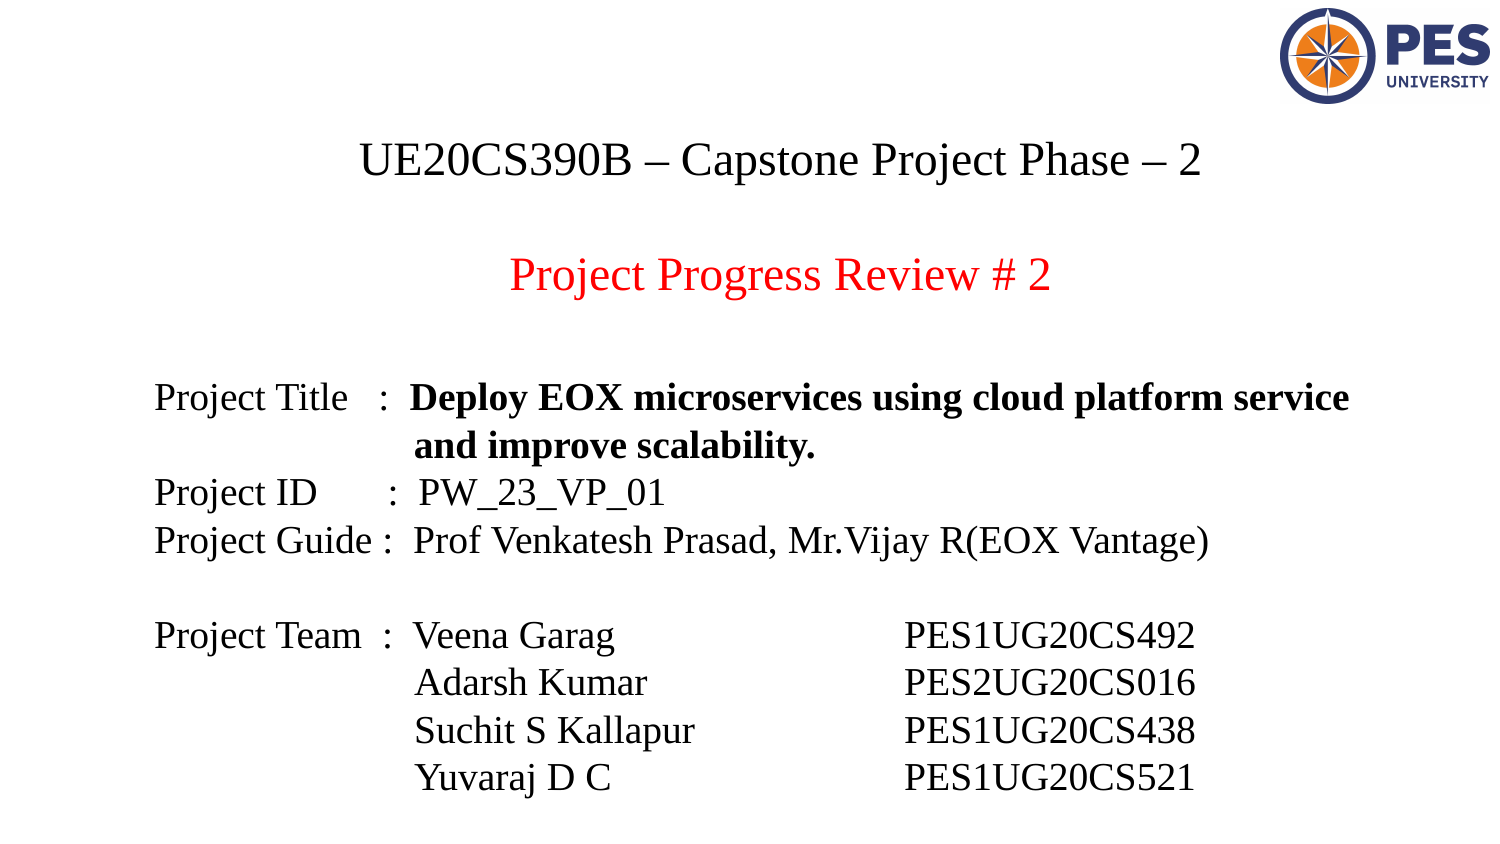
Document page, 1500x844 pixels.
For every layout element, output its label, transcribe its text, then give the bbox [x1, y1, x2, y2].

picture [1280, 8, 1490, 104]
text_box Project Title : Deploy EOX microservices using cloud platform service and improve scalability. Project ID : PW_23_VP_01 Project Guide : Prof Venkatesh Prasad, Mr.Vijay R(EOX Vantage) Project Team : Veena Garag PES1UG20CS492 Adarsh Kumar PES2UG20CS016 Suchit S Kallapur PES1UG20CS438 Yuvaraj D C PES1UG20CS521 [142, 365, 1381, 802]
text_box UE20CS390B – Capstone Project Phase – 2 Project Progress Review # 2 [293, 121, 1269, 292]
